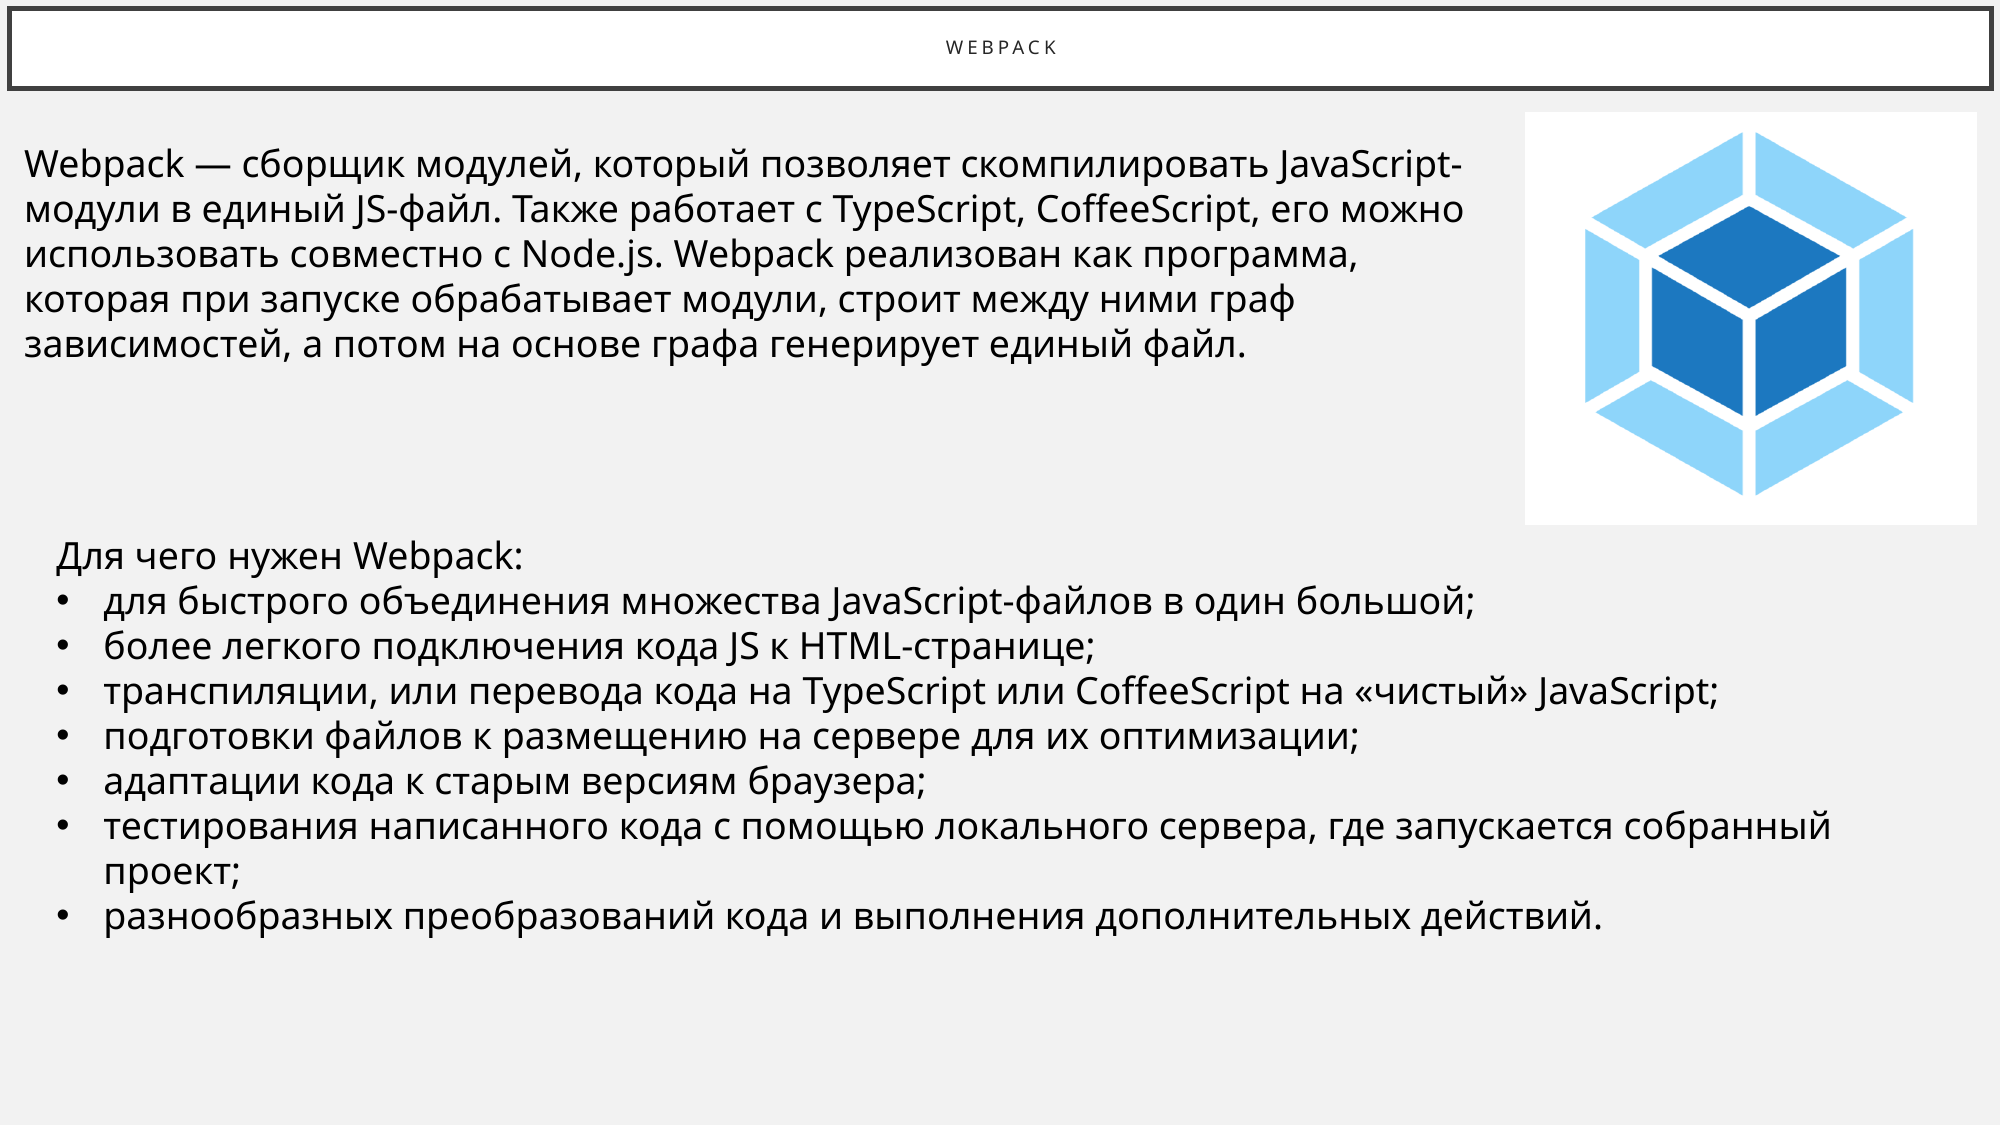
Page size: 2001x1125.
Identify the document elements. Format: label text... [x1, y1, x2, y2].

text_box Для чего нужен Webpack: для быстрого объединения множества JavaScript-файлов в один большой; более легкого подключения кода JS к HTML-странице; транспиляции, или перевода кода на TypeScript или CoffeeScript на «чистый» JavaScript; подготовки файлов к размещению на сервере для их оптимизации; адаптации кода к старым версиям браузера; тестирования написанного кода с помощью локального сервера, где запускается собранный проект; разнообразных преобразований кода и выполнения дополнительных действий. [41, 524, 1977, 989]
picture [1525, 112, 1977, 525]
title Webpack [7, 6, 1994, 91]
text_box Webpack — сборщик модулей, который позволяет скомпилировать JavaScript-модули в единый JS-файл. Также работает с TypeScript, CoffeeScript, его можно использовать совместно с Node.js. Webpack реализован как программа, которая при запуске обрабатывает модули, строит между ними граф зависимостей, а потом на основе графа генерирует единый файл. [9, 132, 1525, 373]
